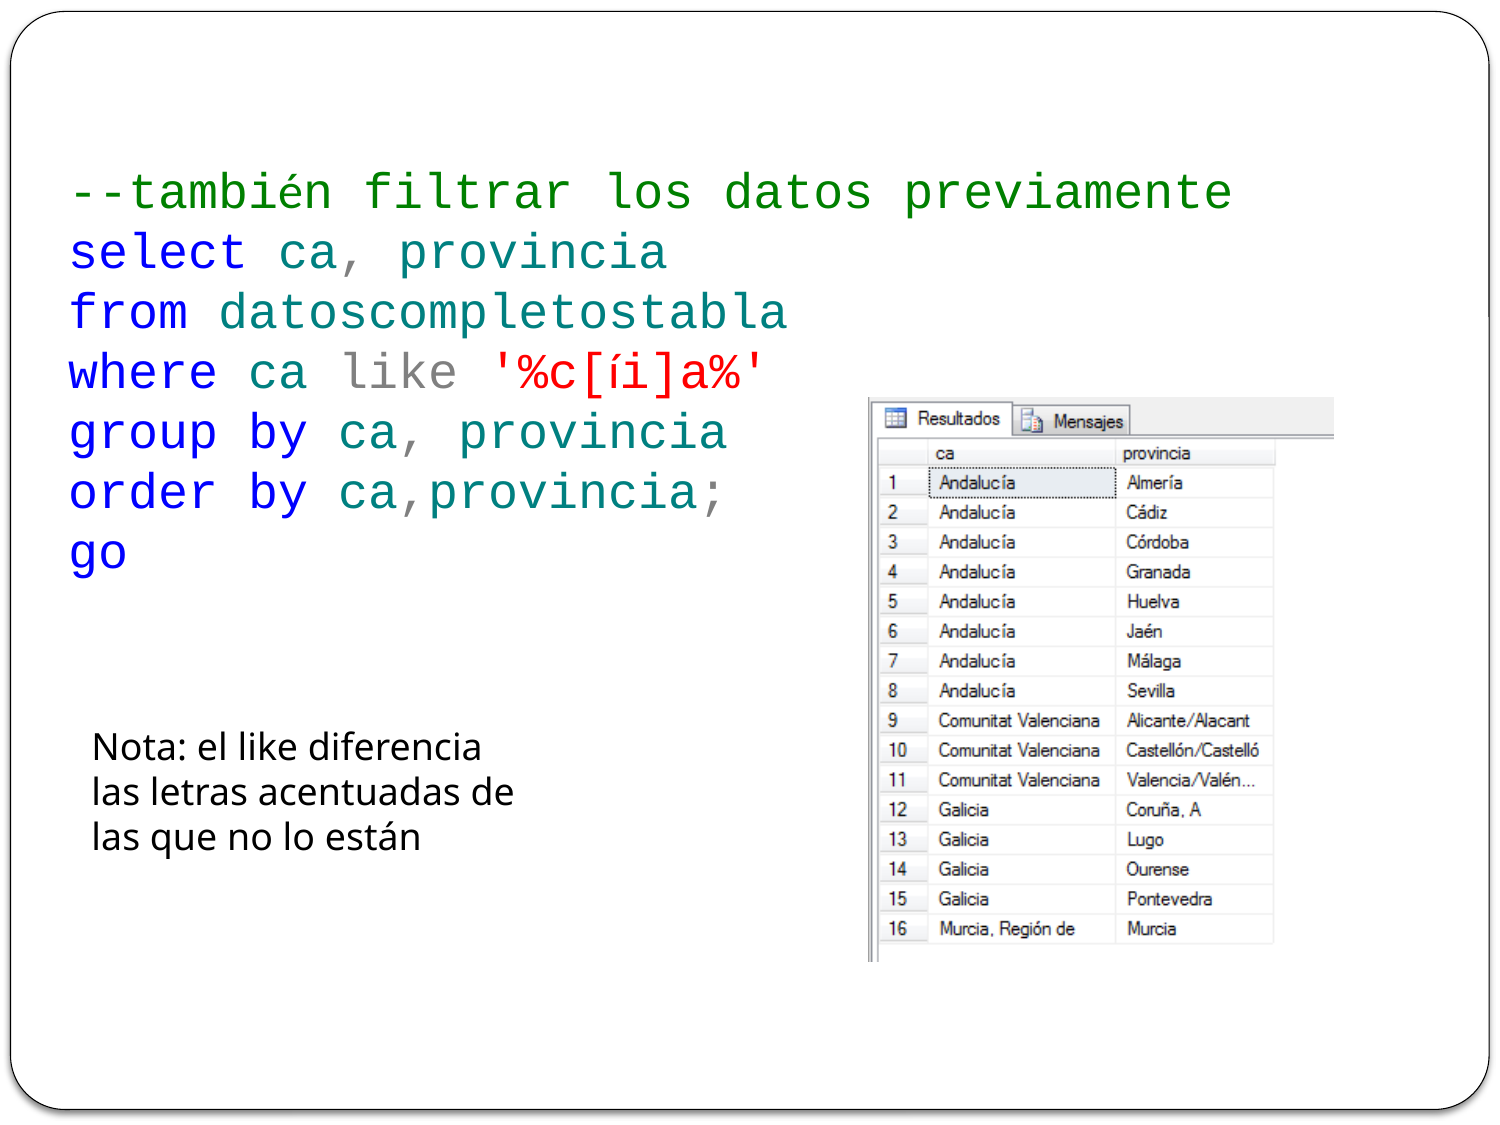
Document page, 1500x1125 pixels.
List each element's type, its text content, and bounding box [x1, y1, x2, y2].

text_box --también filtrar los datos previamente select ca, provincia from datoscompletostabla where ca like '%c[íi]a%' group by ca, provincia order by ca,provincia; go [53, 151, 1288, 587]
text_box Nota: el like diferencia las letras acentuadas de las que no lo están [76, 715, 550, 866]
picture [867, 396, 1334, 962]
